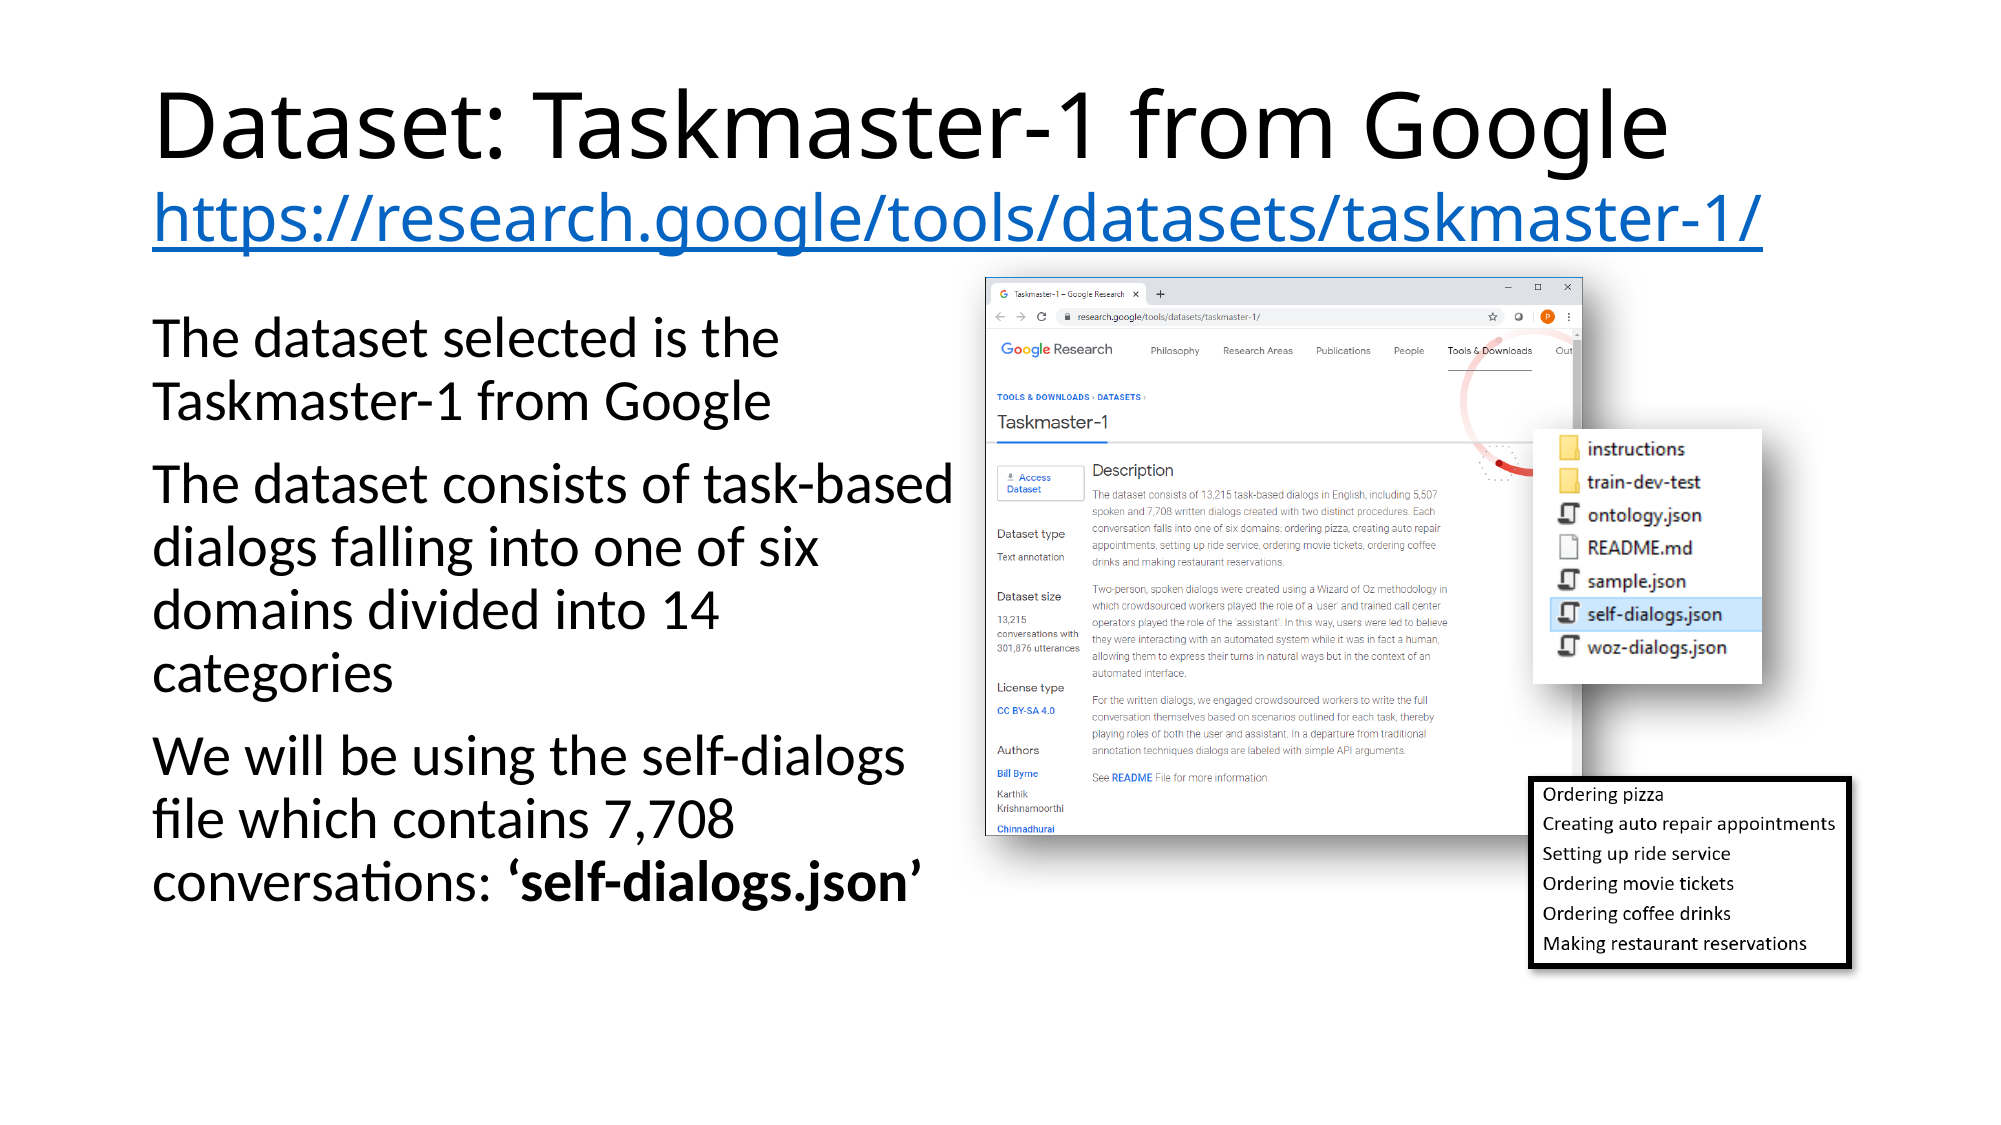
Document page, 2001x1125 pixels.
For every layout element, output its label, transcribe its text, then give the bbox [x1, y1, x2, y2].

list The dataset selected is the Taskmaster-1 from Google The dataset consists of task-based dialogs falling into one of six domains divided into 14 categories We will be using the self-dialogs file which contains 7,708 conversations: ‘self-dialogs.json’ [137, 299, 988, 1014]
picture [1533, 782, 1846, 963]
title Dataset: Taskmaster-1 from Google https://research.google/tools/datasets/taskmaster-1/ [137, 59, 1863, 278]
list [985, 277, 1583, 836]
picture [1533, 429, 1763, 684]
